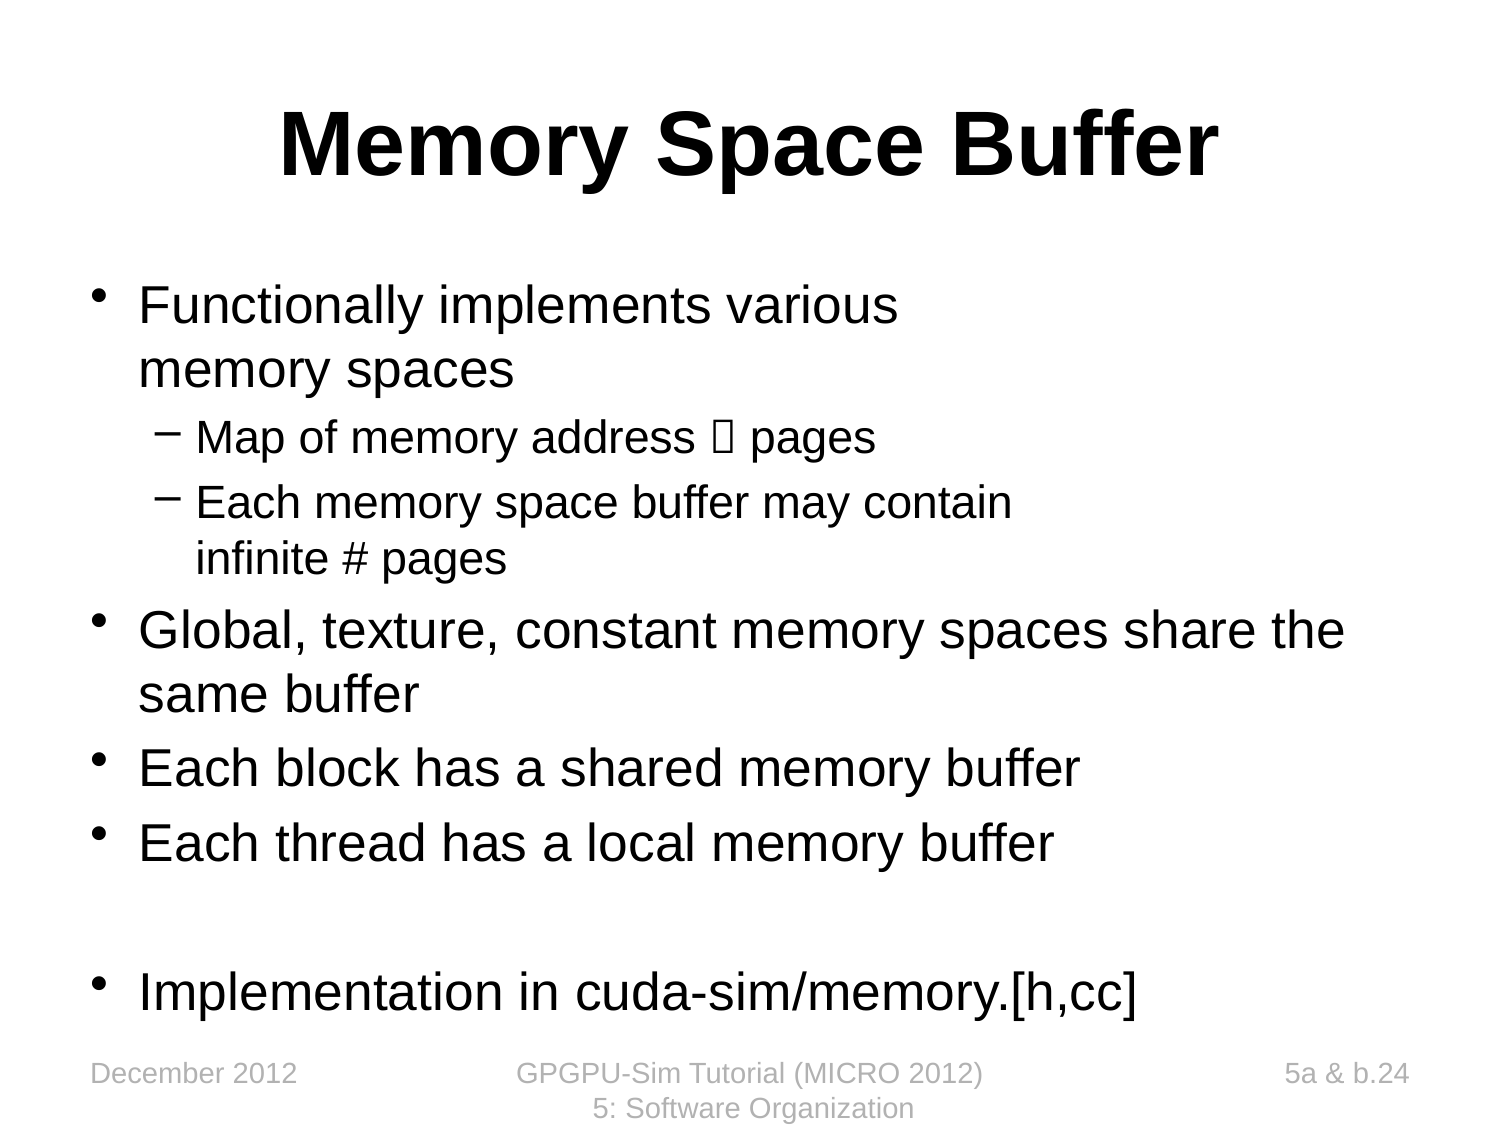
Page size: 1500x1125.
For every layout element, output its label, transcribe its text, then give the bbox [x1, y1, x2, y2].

title Memory Space Buffer [74, 44, 1426, 233]
footer GPGPU-Sim Tutorial (MICRO 2012) 5: Software Organization [499, 1046, 1001, 1125]
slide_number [74, 1046, 426, 1125]
slide_number 5a & b.24 [1074, 1046, 1426, 1125]
list Functionally implements various memory spaces Map of memory address  pages Each memory space buffer may contain infinite # pages Global, texture, constant memory spaces share the same buffer Each block has a shared memory buffer Each thread has a local memory buffer Implementation in cuda-sim/memory.[h,cc] [74, 262, 1426, 1038]
